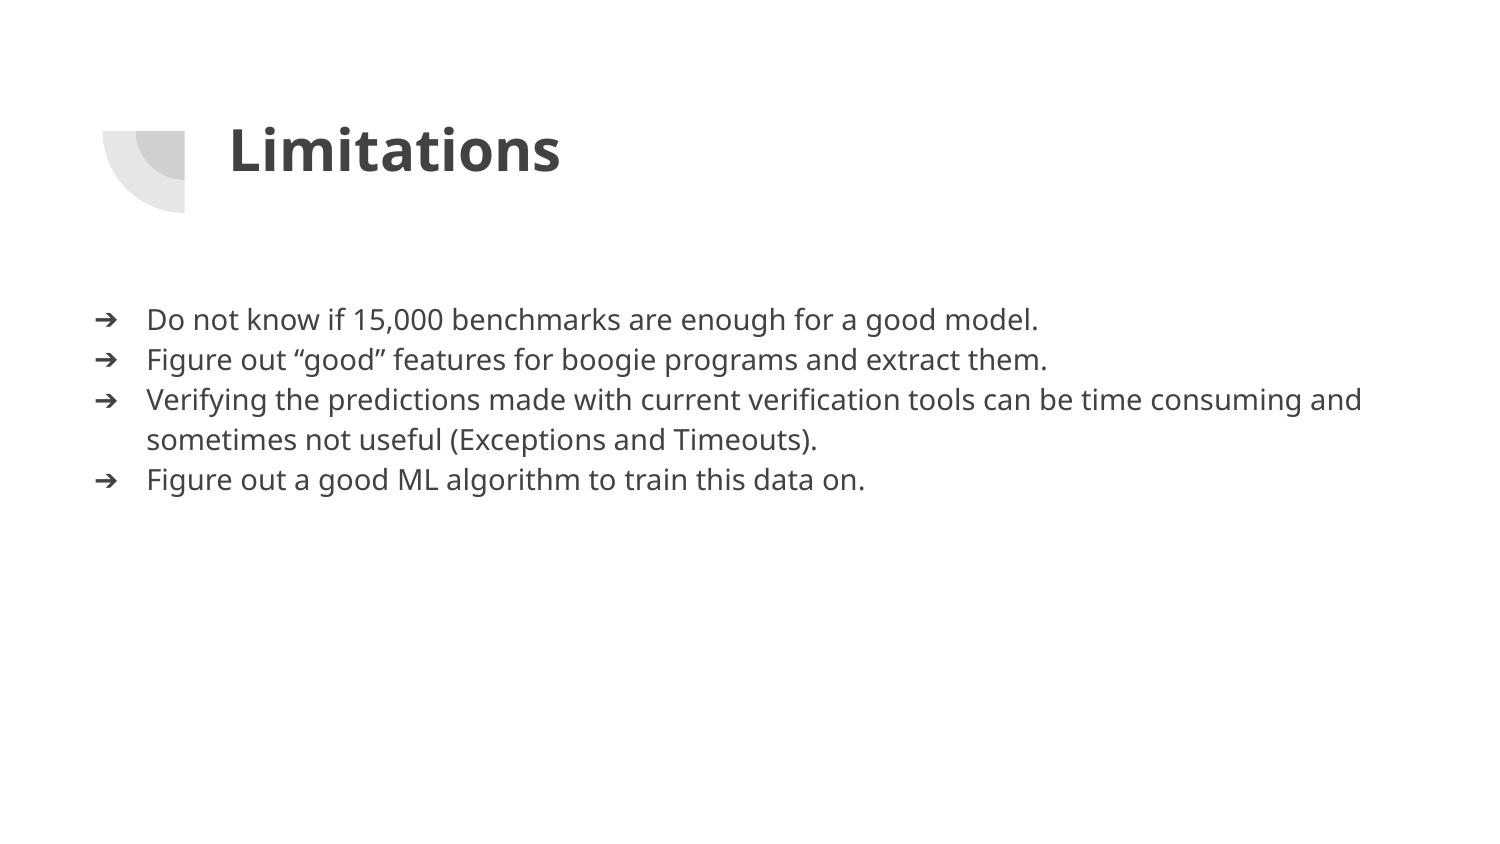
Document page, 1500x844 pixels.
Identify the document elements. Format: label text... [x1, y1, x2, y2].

list Do not know if 15,000 benchmarks are enough for a good model. Figure out “good” features for boogie programs and extract them. Verifying the predictions made with current verification tools can be time consuming and sometimes not useful (Exceptions and Timeouts). Figure out a good ML algorithm to train this data on. [56, 280, 1454, 563]
title Limitations [213, 98, 1368, 263]
